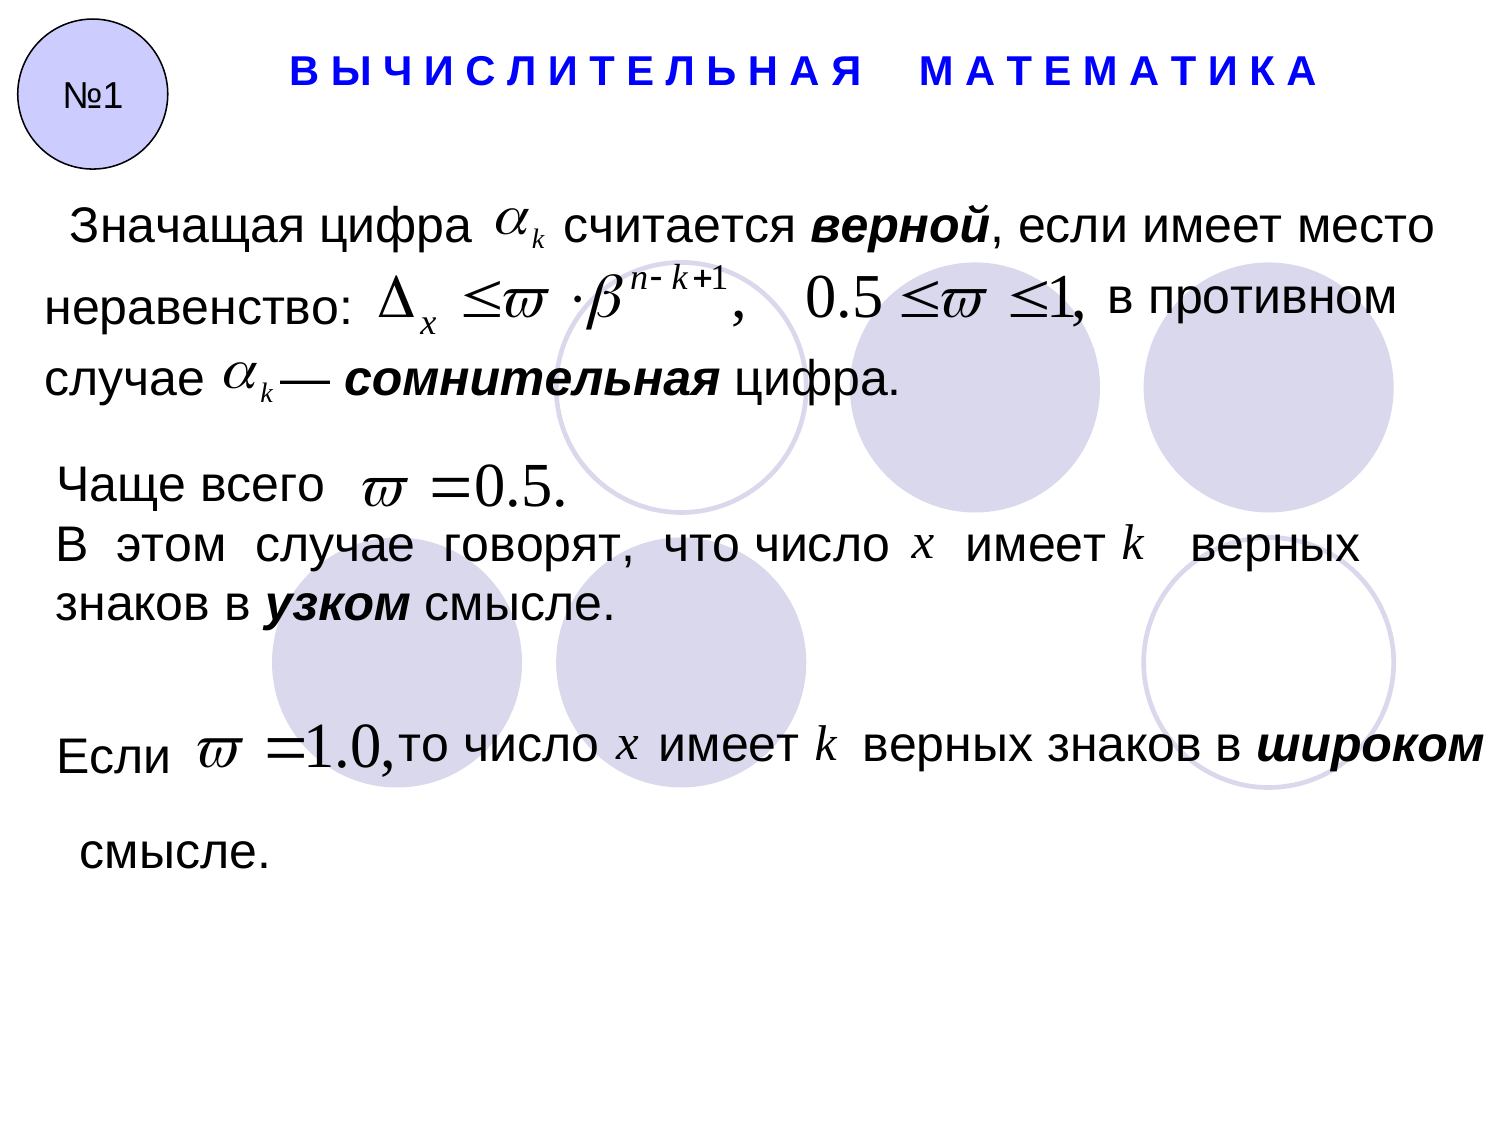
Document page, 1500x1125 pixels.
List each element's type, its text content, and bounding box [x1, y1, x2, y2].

text_box верных [1175, 503, 1376, 579]
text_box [360, 456, 570, 516]
text_box неравенство: [30, 267, 372, 337]
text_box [372, 255, 1093, 343]
text_box знаков в узком смысле. [40, 562, 632, 638]
text_box Если [41, 716, 187, 792]
text_box Значащая цифра [41, 184, 490, 260]
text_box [1116, 515, 1154, 569]
text_box В этом случае говорят, что число [45, 550, 915, 579]
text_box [490, 184, 553, 255]
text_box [809, 716, 847, 770]
text_box то число [383, 704, 629, 780]
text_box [194, 716, 402, 787]
text_box смысле. [64, 810, 287, 886]
text_box верных знаков в широком [847, 704, 1500, 780]
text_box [608, 727, 647, 769]
text_box В этом случае говорят, что число [45, 545, 903, 549]
text_box в противном [1093, 255, 1413, 331]
text_box имеет [644, 704, 814, 780]
text_box В этом случае говорят, что число [45, 503, 915, 544]
text_box считается верной, если имеет место [553, 184, 1471, 260]
title В Ы Ч И С Л И Т Е Л Ь Н А Я М А Т Е М А Т И К А [135, 30, 1471, 102]
text_box Чаще всего [42, 444, 340, 520]
text_box имеет [951, 503, 1121, 544]
text_box случае [29, 337, 235, 414]
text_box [218, 337, 281, 410]
text_box имеет [951, 545, 1121, 579]
text_box — сомнительная цифра. [265, 337, 932, 414]
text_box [903, 526, 942, 568]
text_box №1 [17, 18, 168, 169]
